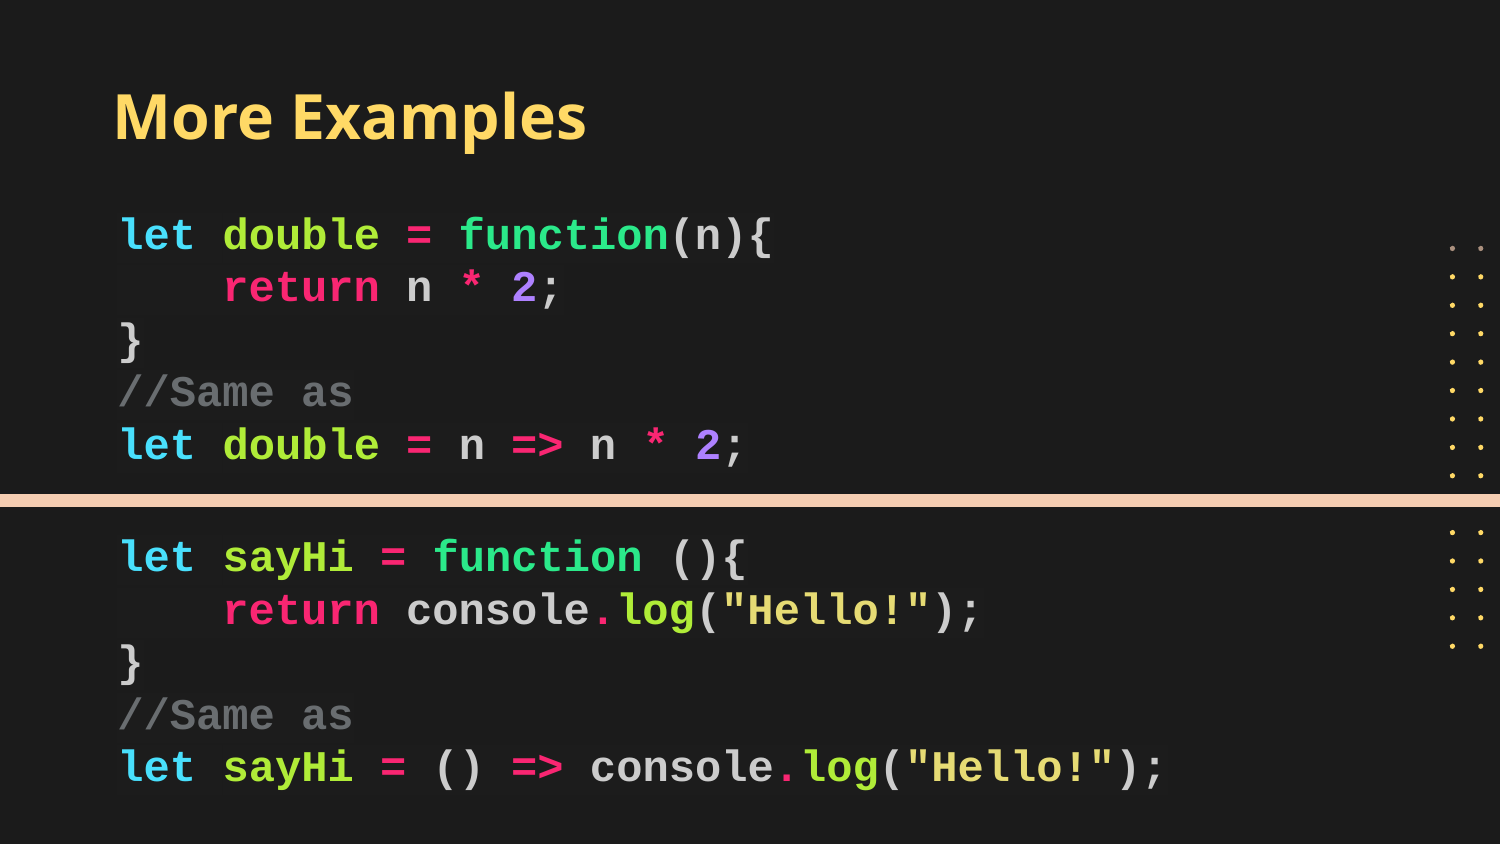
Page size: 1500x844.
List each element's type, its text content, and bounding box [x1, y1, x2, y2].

title More Examples [97, 61, 885, 156]
list let double = function(n){ return n * 2; } //Same as let double = n => n * 2; let sayHi = function (){ return console.log("Hello!"); } //Same as let sayHi = () => console.log("Hello!"); [102, 509, 1384, 810]
list let double = function(n){ return n * 2; } //Same as let double = n => n * 2; let sayHi = function (){ return console.log("Hello!"); } //Same as let sayHi = () => console.log("Hello!"); [102, 190, 1384, 494]
